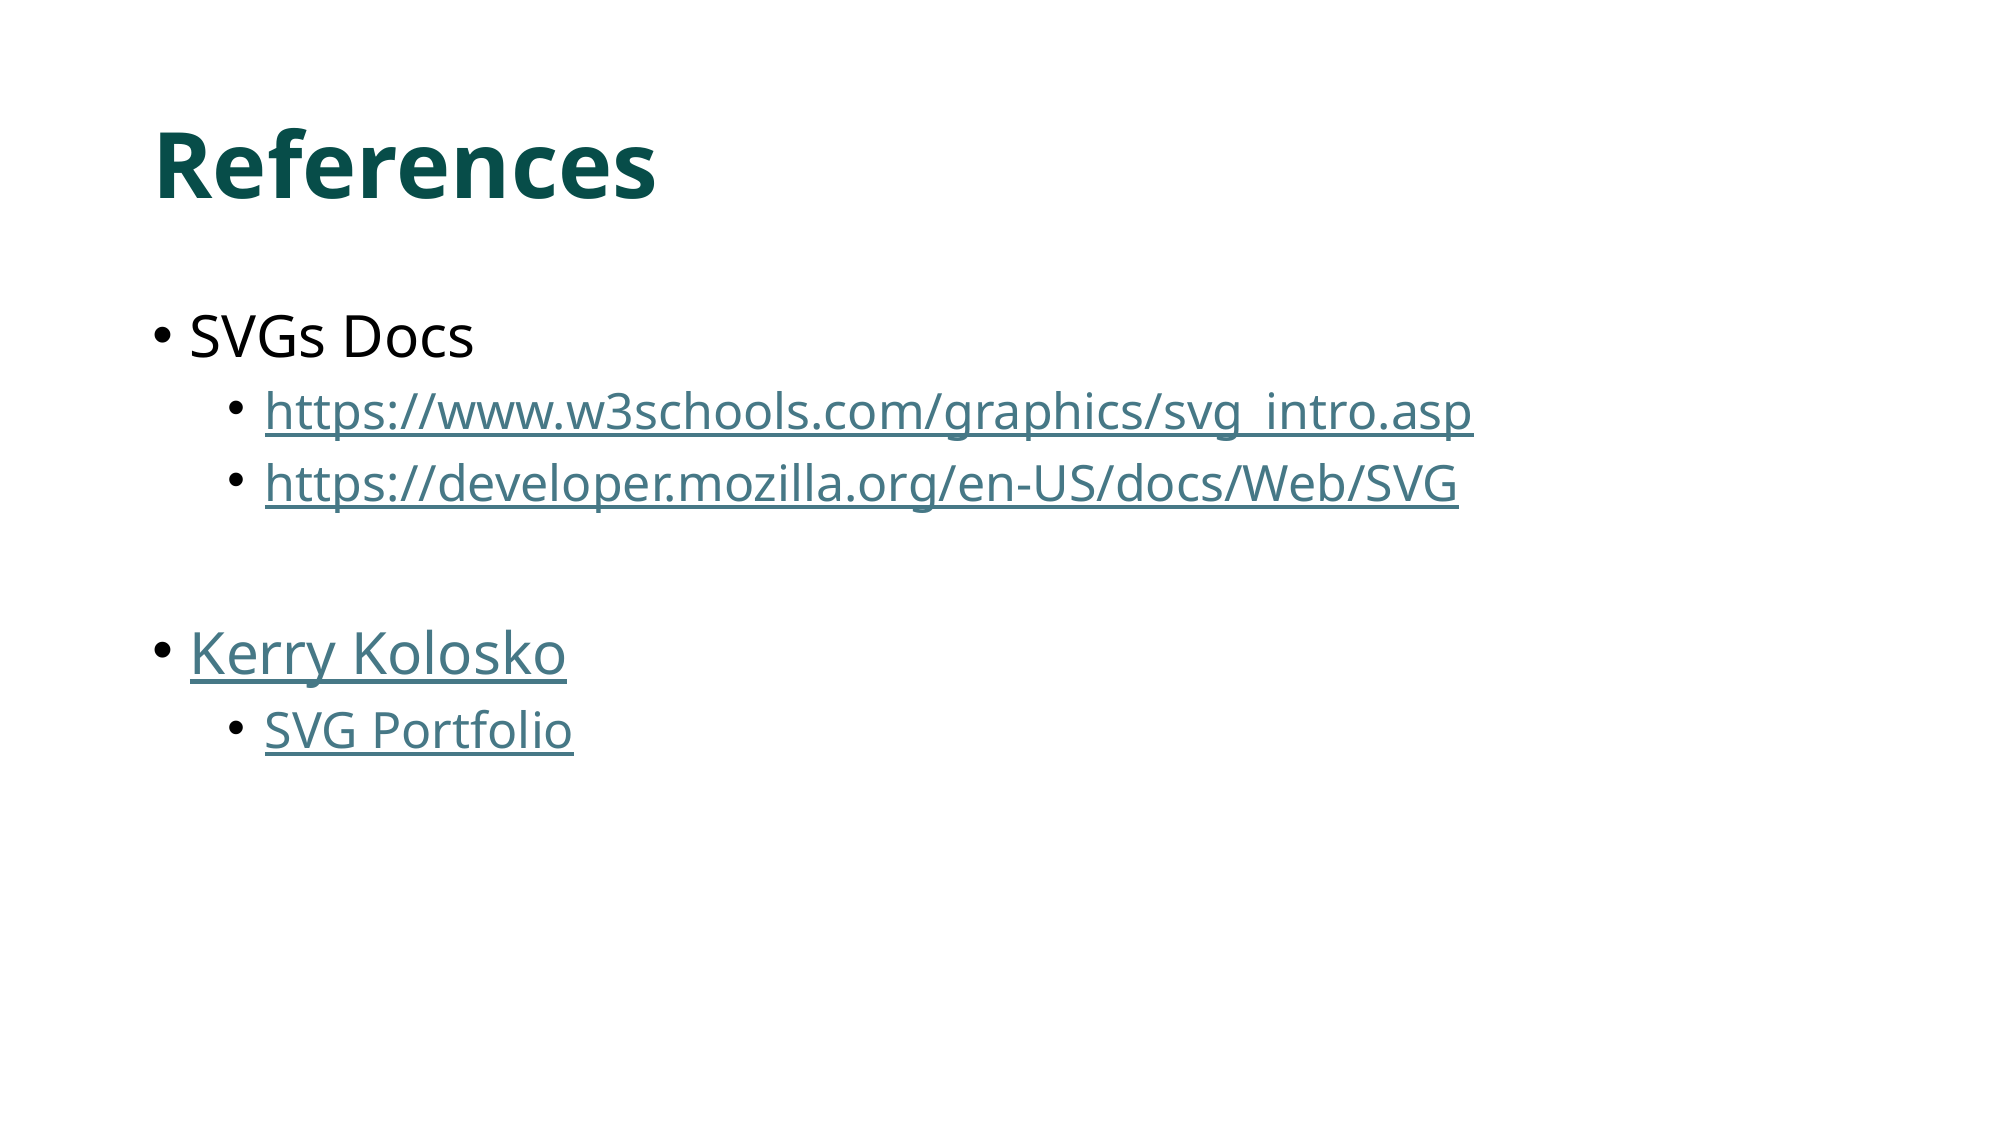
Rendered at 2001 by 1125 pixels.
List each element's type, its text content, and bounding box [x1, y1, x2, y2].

title References [137, 59, 1863, 278]
list SVGs Docs https://www.w3schools.com/graphics/svg_intro.asp https://developer.mozilla.org/en-US/docs/Web/SVG Kerry Kolosko SVG Portfolio [137, 299, 1863, 1014]
